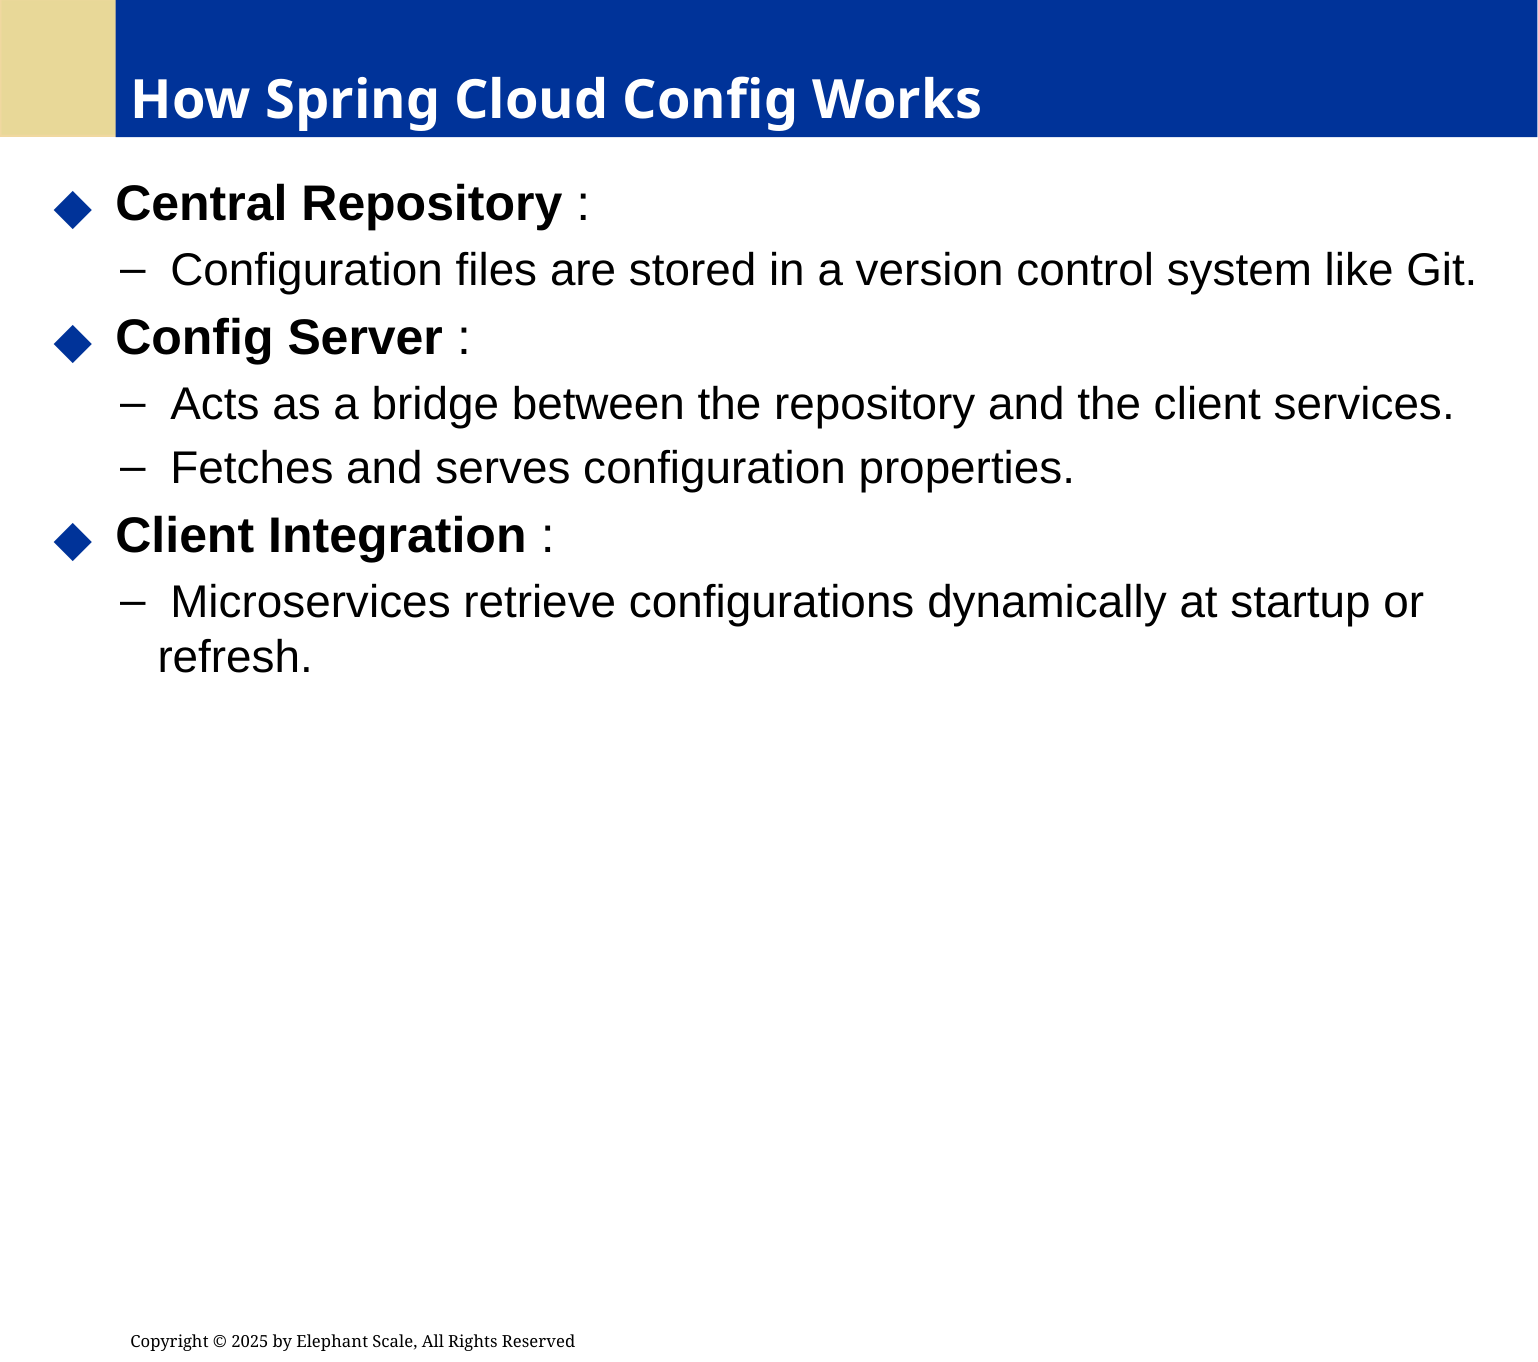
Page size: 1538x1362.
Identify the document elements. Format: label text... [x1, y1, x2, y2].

picture [0, 0, 115, 137]
list Central Repository : Configuration files are stored in a version control system like Git. Config Server : Acts as a bridge between the repository and the client services. Fetches and serves configuration properties. Client Integration : Microservices retrieve configurations dynamically at startup or refresh. [38, 163, 1499, 1284]
title How Spring Cloud Config Works [115, 0, 1538, 138]
text_box Copyright © 2025 by Elephant Scale, All Rights Reserved [115, 1322, 1538, 1358]
